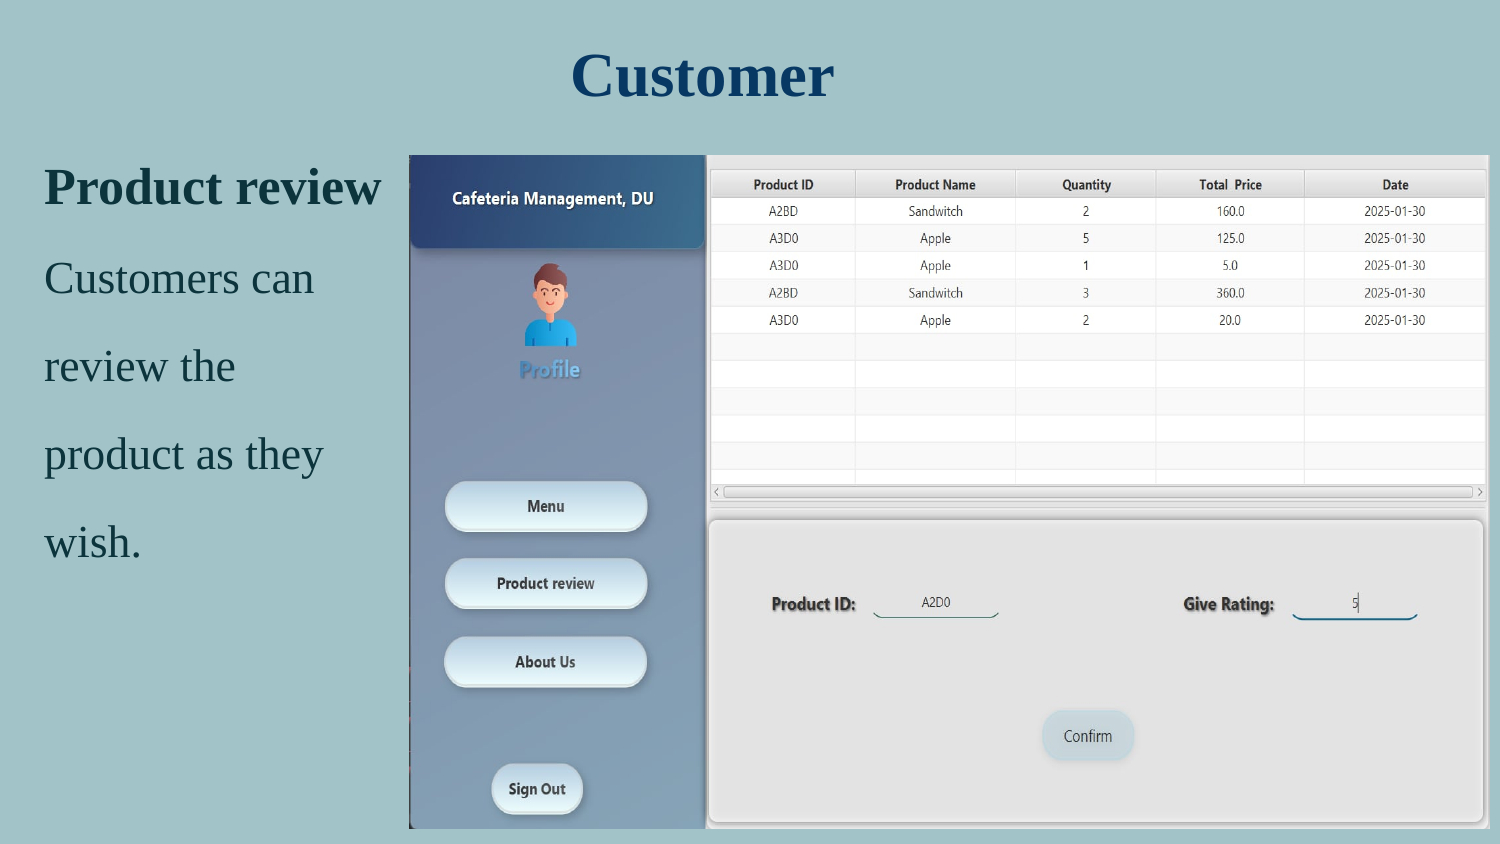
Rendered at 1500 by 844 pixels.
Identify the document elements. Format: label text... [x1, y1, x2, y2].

picture [409, 155, 1491, 829]
list Product review Customers can review the product as they wish. [29, 127, 1449, 802]
title Customer [51, 19, 1449, 114]
